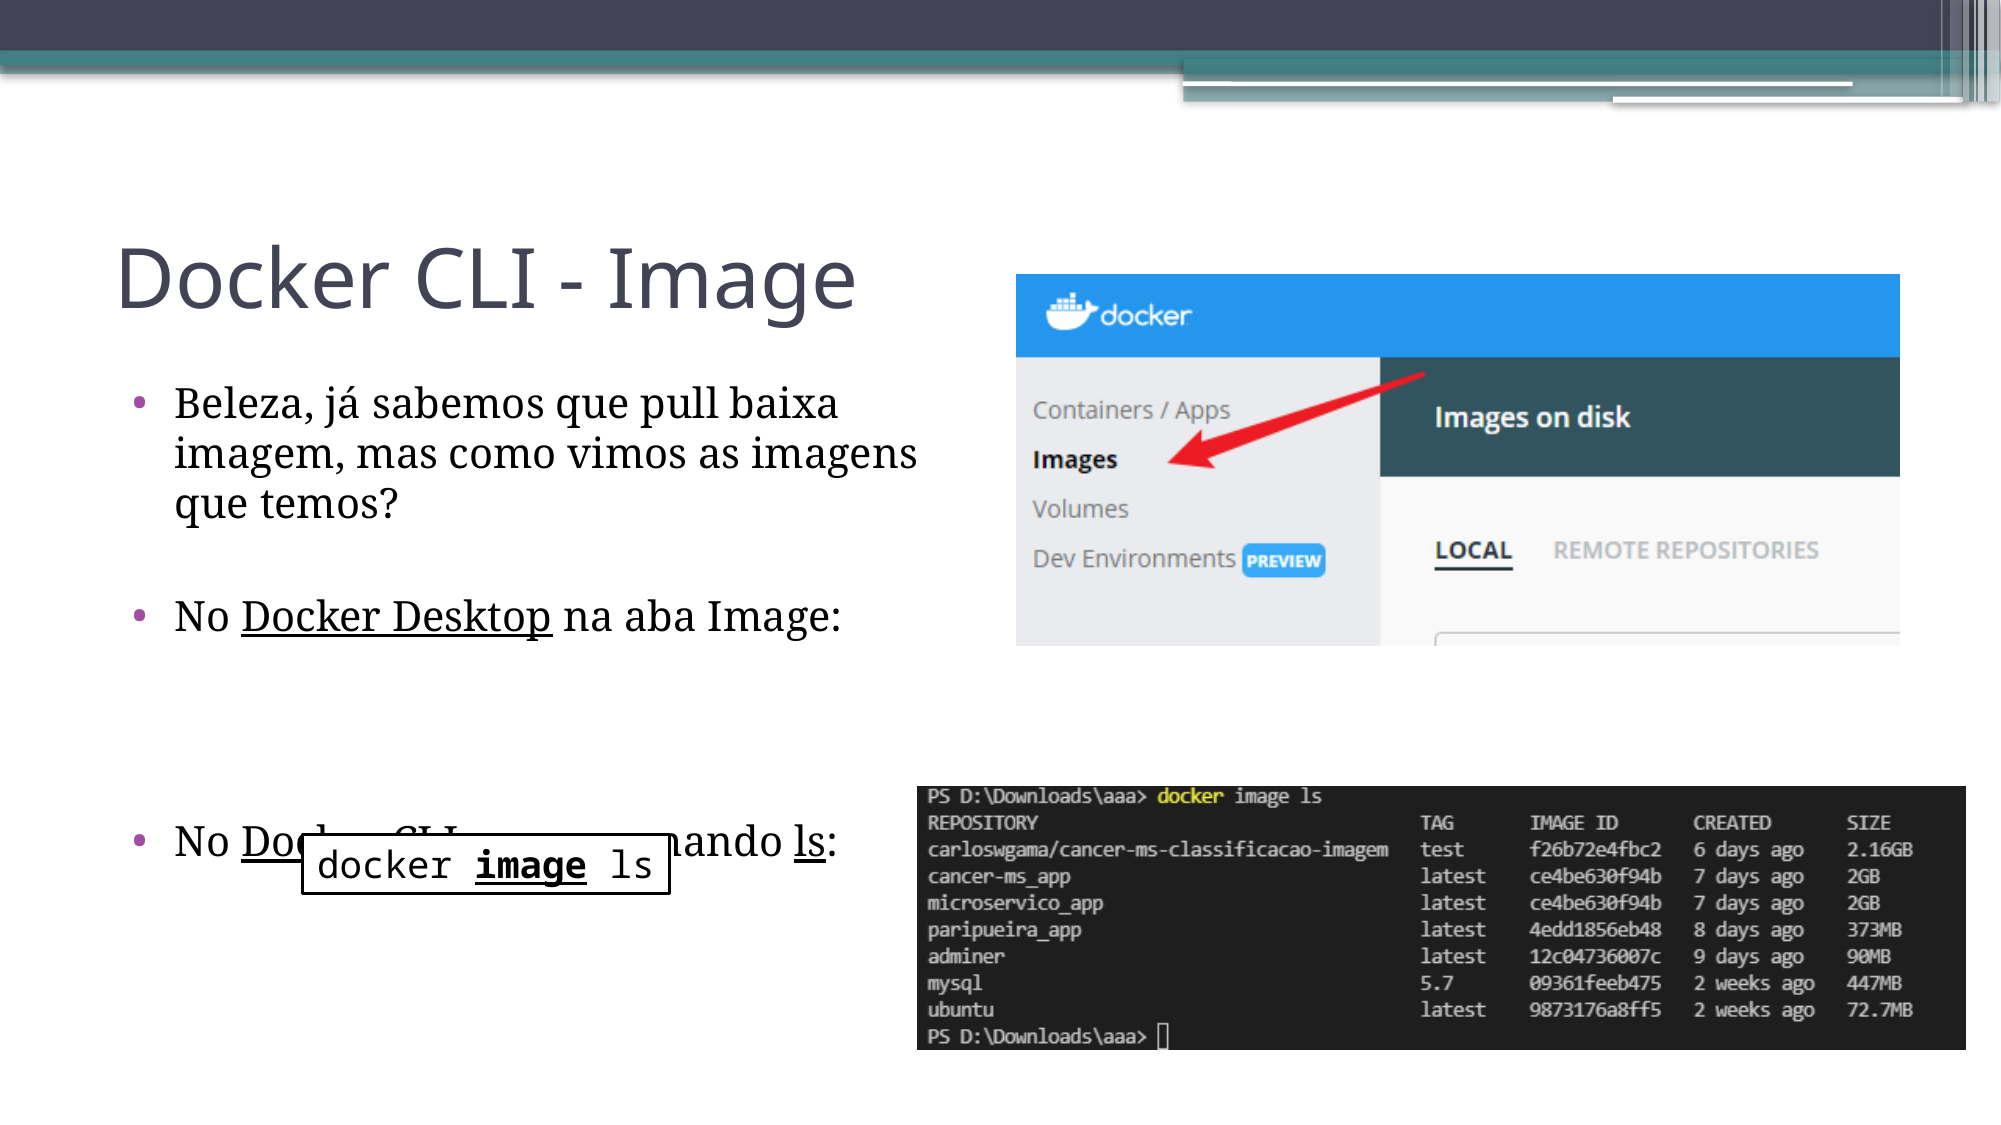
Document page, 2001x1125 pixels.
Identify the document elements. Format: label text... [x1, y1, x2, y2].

title Docker CLI - Image [99, 187, 1900, 363]
text_box docker image ls [301, 833, 671, 895]
picture [1016, 274, 1901, 647]
list Beleza, já sabemos que pull baixa imagem, mas como vimos as imagens que temos? No Docker Desktop na aba Image: No Docker CLI com o comando ls: [99, 368, 984, 1112]
picture [917, 786, 1966, 1050]
